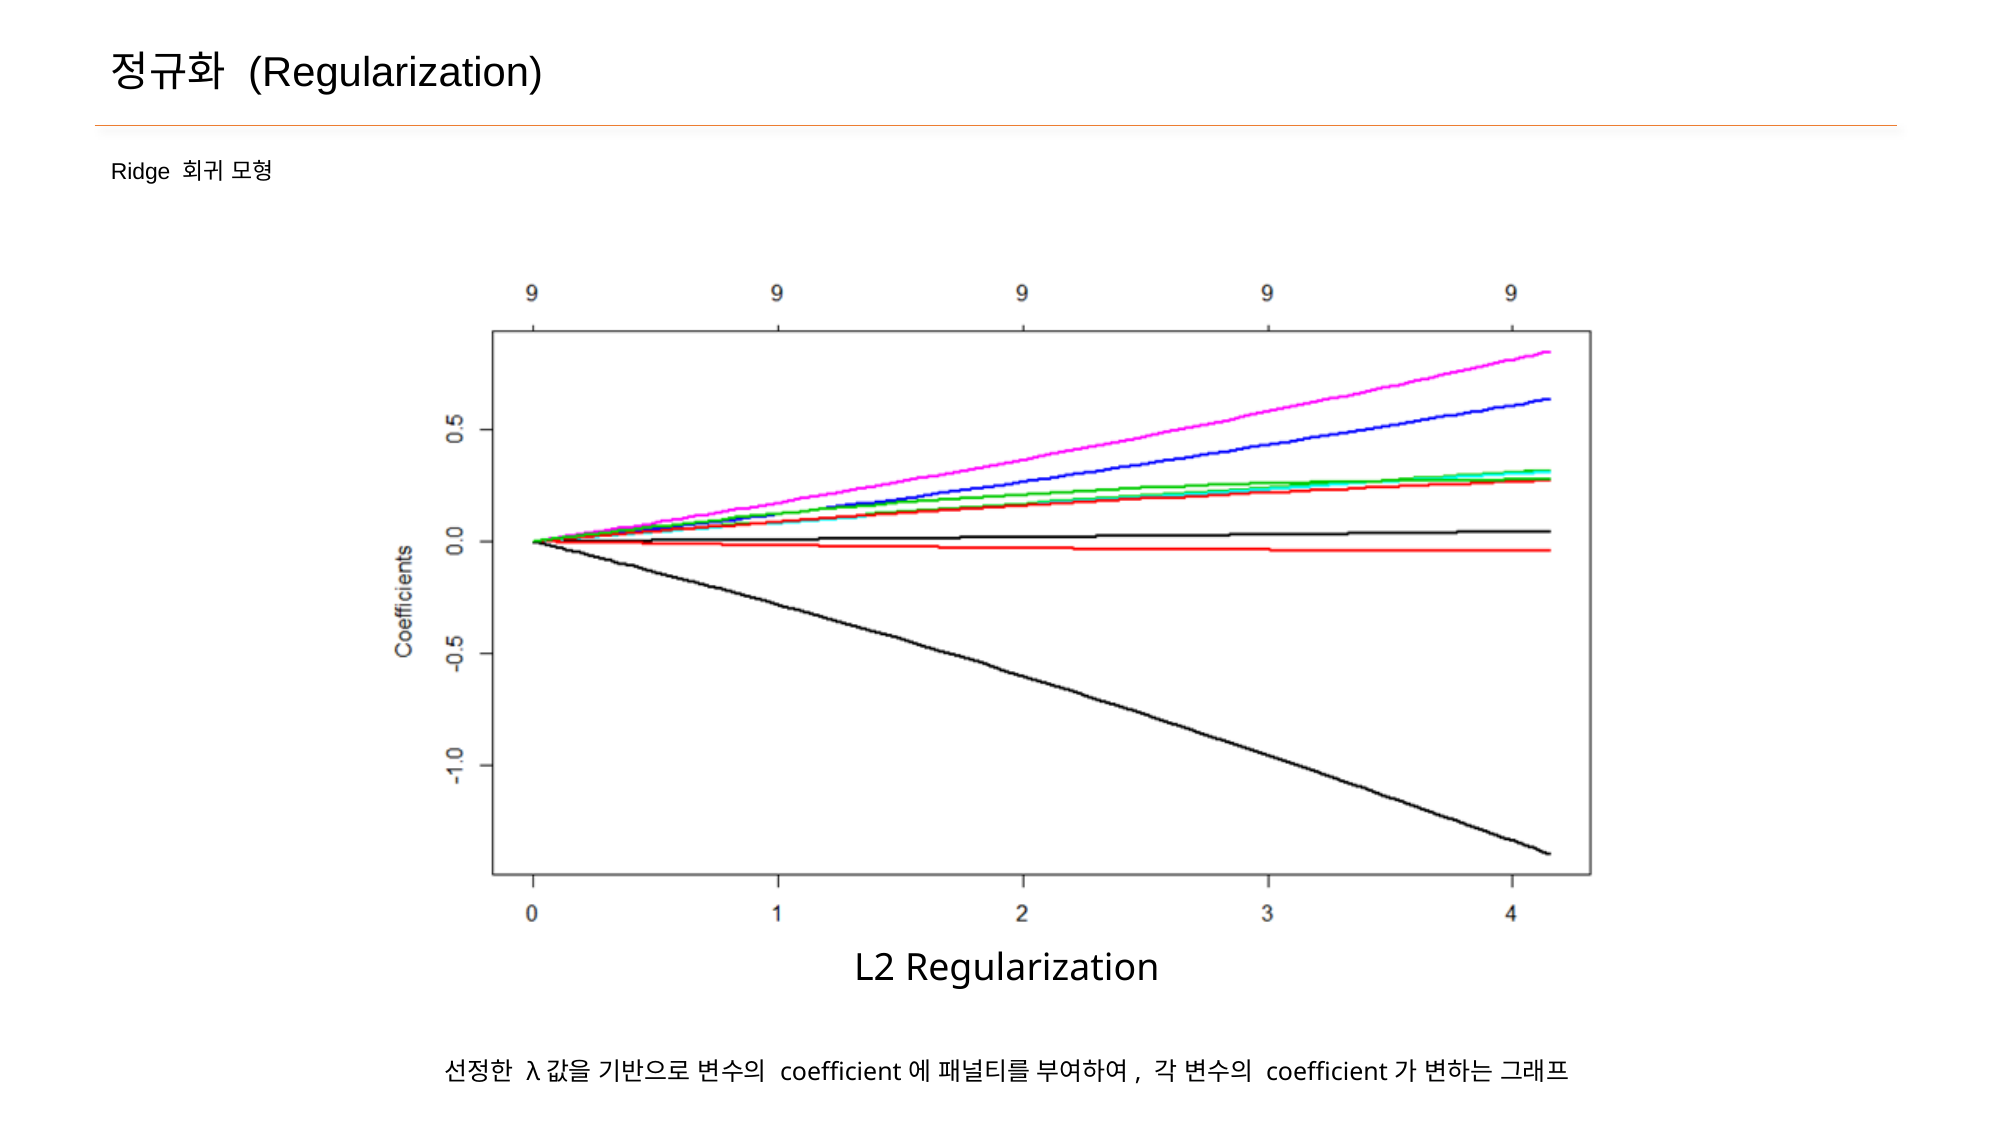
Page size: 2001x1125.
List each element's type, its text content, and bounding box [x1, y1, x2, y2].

text_box Ridge 회귀 모형 [96, 149, 290, 192]
text_box 정규화 (Regularization) [96, 36, 559, 102]
picture [367, 271, 1625, 936]
text_box L2 Regularization [839, 936, 1175, 995]
text_box 선정한 λ값을 기반으로 변수의 coefficient에 패널티를 부여하여, 각 변수의 coefficient가 변하는 그래프 [429, 1048, 1585, 1094]
